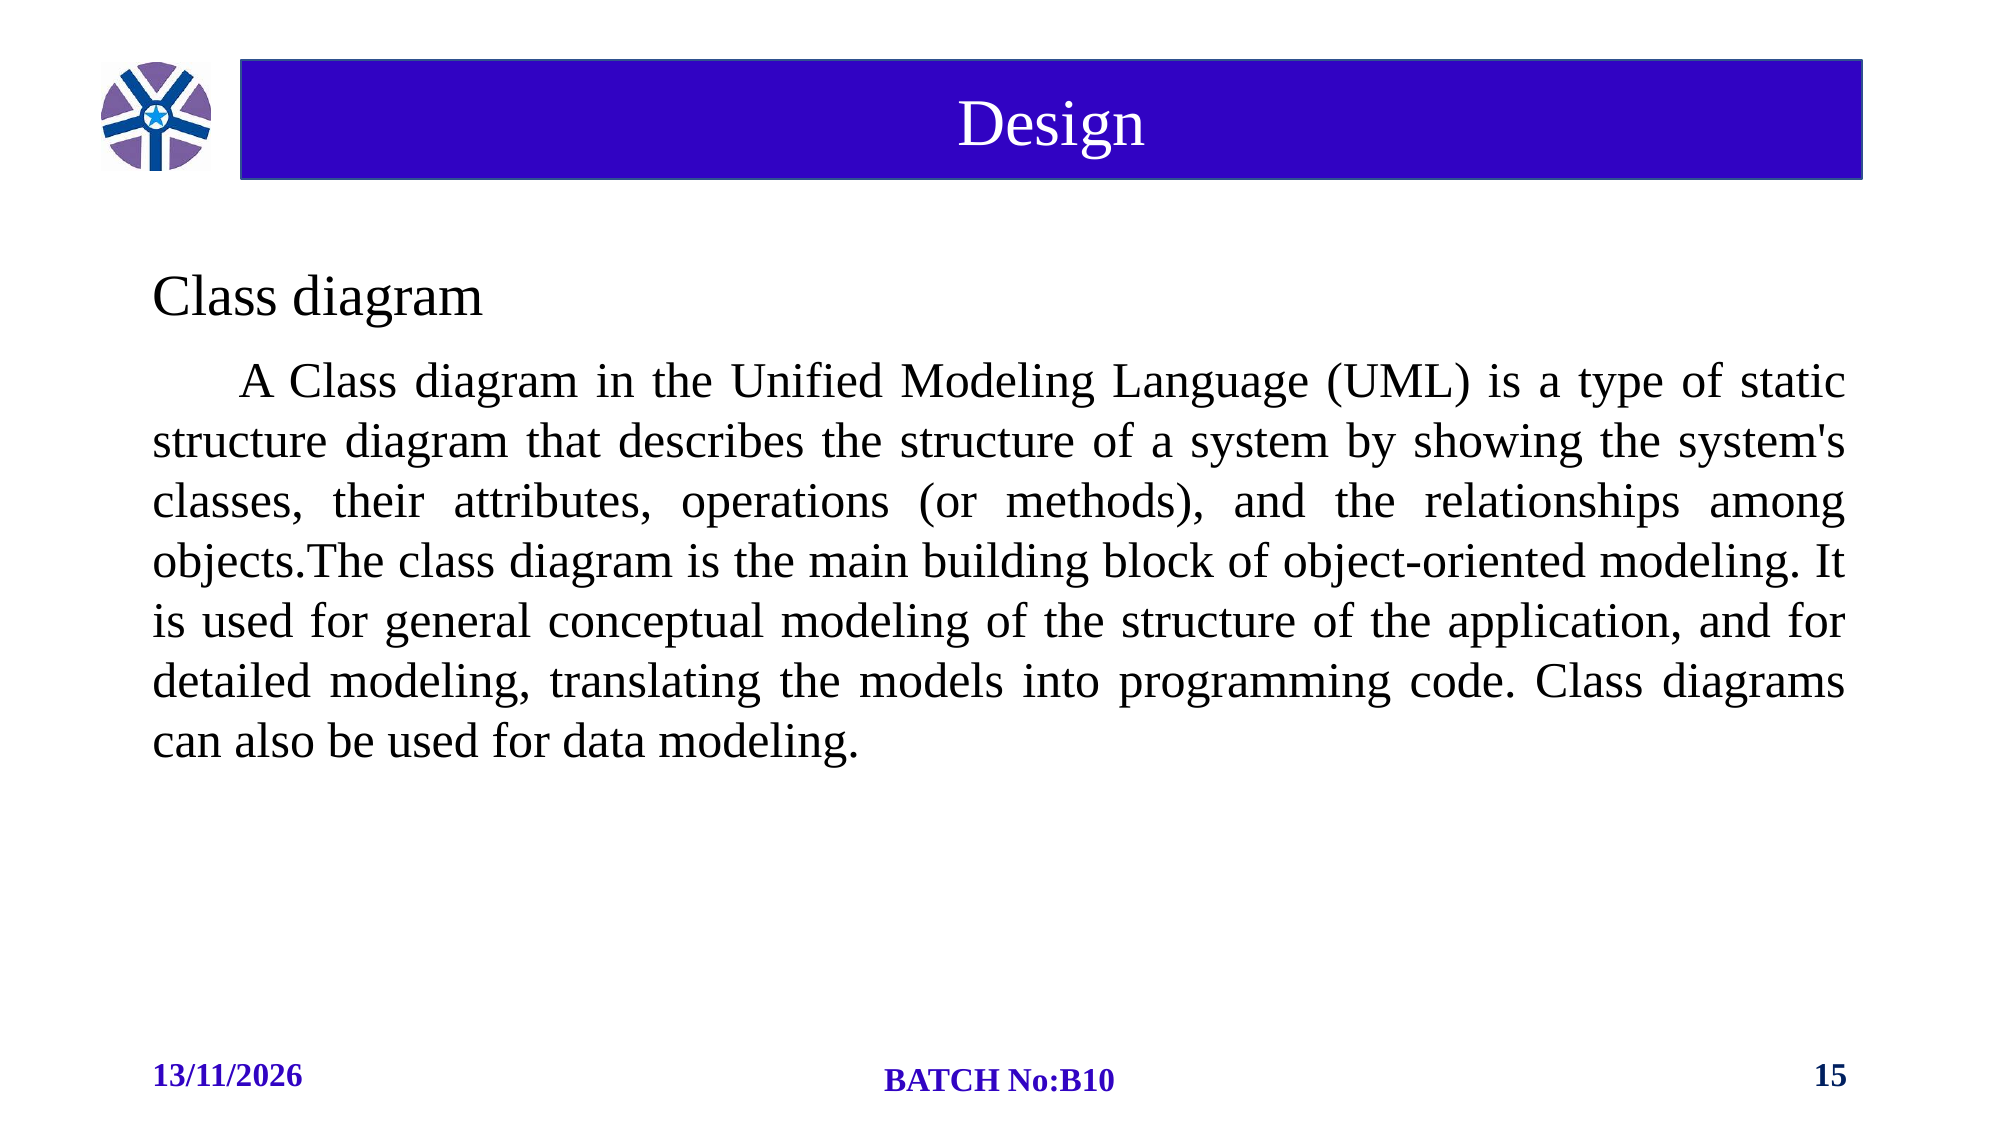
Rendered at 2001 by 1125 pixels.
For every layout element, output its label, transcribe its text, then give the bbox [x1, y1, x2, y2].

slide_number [137, 1042, 588, 1103]
picture [101, 62, 211, 171]
footer BATCH No:B10 [662, 1042, 1338, 1103]
list Class diagram A Class diagram in the Unified Modeling Language (UML) is a type of static structure diagram that describes the structure of a system by showing the system's classes, their attributes, operations (or methods), and the relationships among objects.The class diagram is the main building block of object-oriented modeling. It is used for general conceptual modeling of the structure of the application, and for detailed modeling, translating the models into programming code. Class diagrams can also be used for data modeling. [137, 249, 1863, 1014]
title Design [241, 59, 1863, 179]
slide_number 15 [1412, 1042, 1863, 1103]
